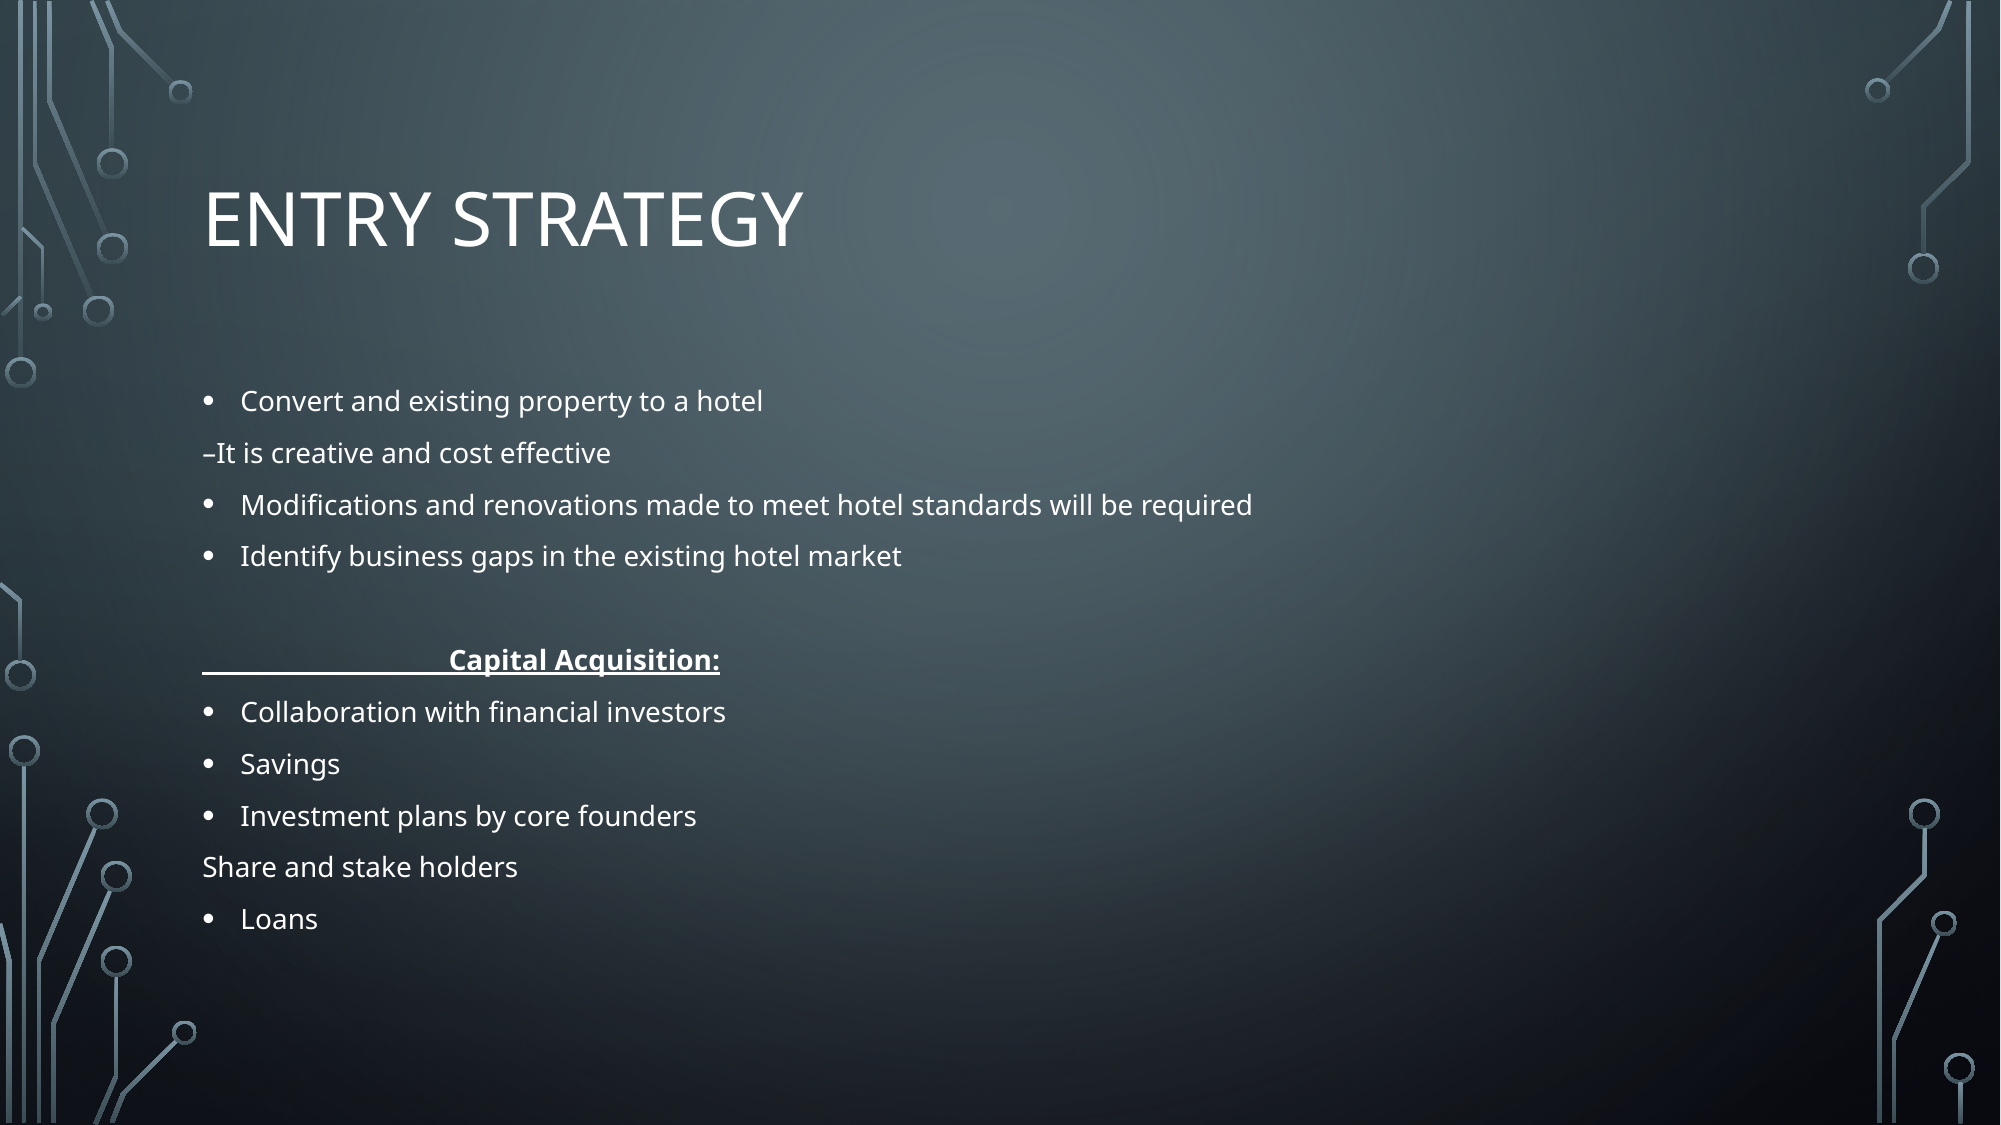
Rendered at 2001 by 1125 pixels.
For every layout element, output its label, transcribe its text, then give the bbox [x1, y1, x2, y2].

title Entry Strategy [187, 101, 1813, 344]
list Convert and existing property to a hotel –It is creative and cost effective Modifications and renovations made to meet hotel standards will be required Identify business gaps in the existing hotel market Capital Acquisition: Collaboration with financial investors Savings Investment plans by core founders Share and stake holders Loans [187, 369, 1813, 950]
